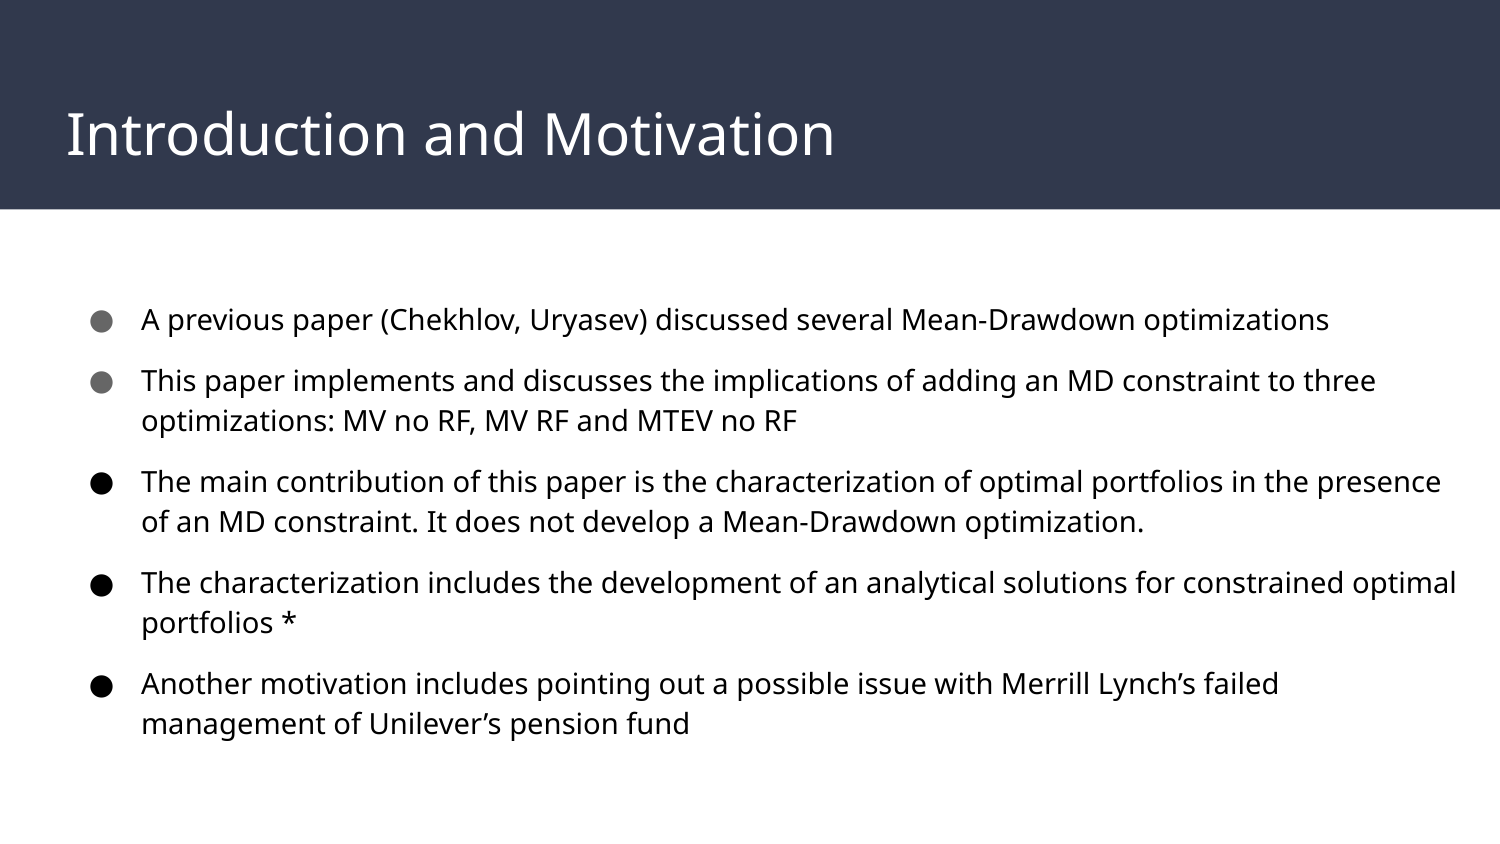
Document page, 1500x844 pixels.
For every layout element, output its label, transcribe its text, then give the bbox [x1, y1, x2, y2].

title Introduction and Motivation [51, 82, 1449, 185]
list A previous paper (Chekhlov, Uryasev) discussed several Mean-Drawdown optimizations This paper implements and discusses the implications of adding an MD constraint to three optimizations: MV no RF, MV RF and MTEV no RF The main contribution of this paper is the characterization of optimal portfolios in the presence of an MD constraint. It does not develop a Mean-Drawdown optimization. The characterization includes the development of an analytical solutions for constrained optimal portfolios * Another motivation includes pointing out a possible issue with Merrill Lynch’s failed management of Unilever’s pension fund [51, 280, 1475, 769]
